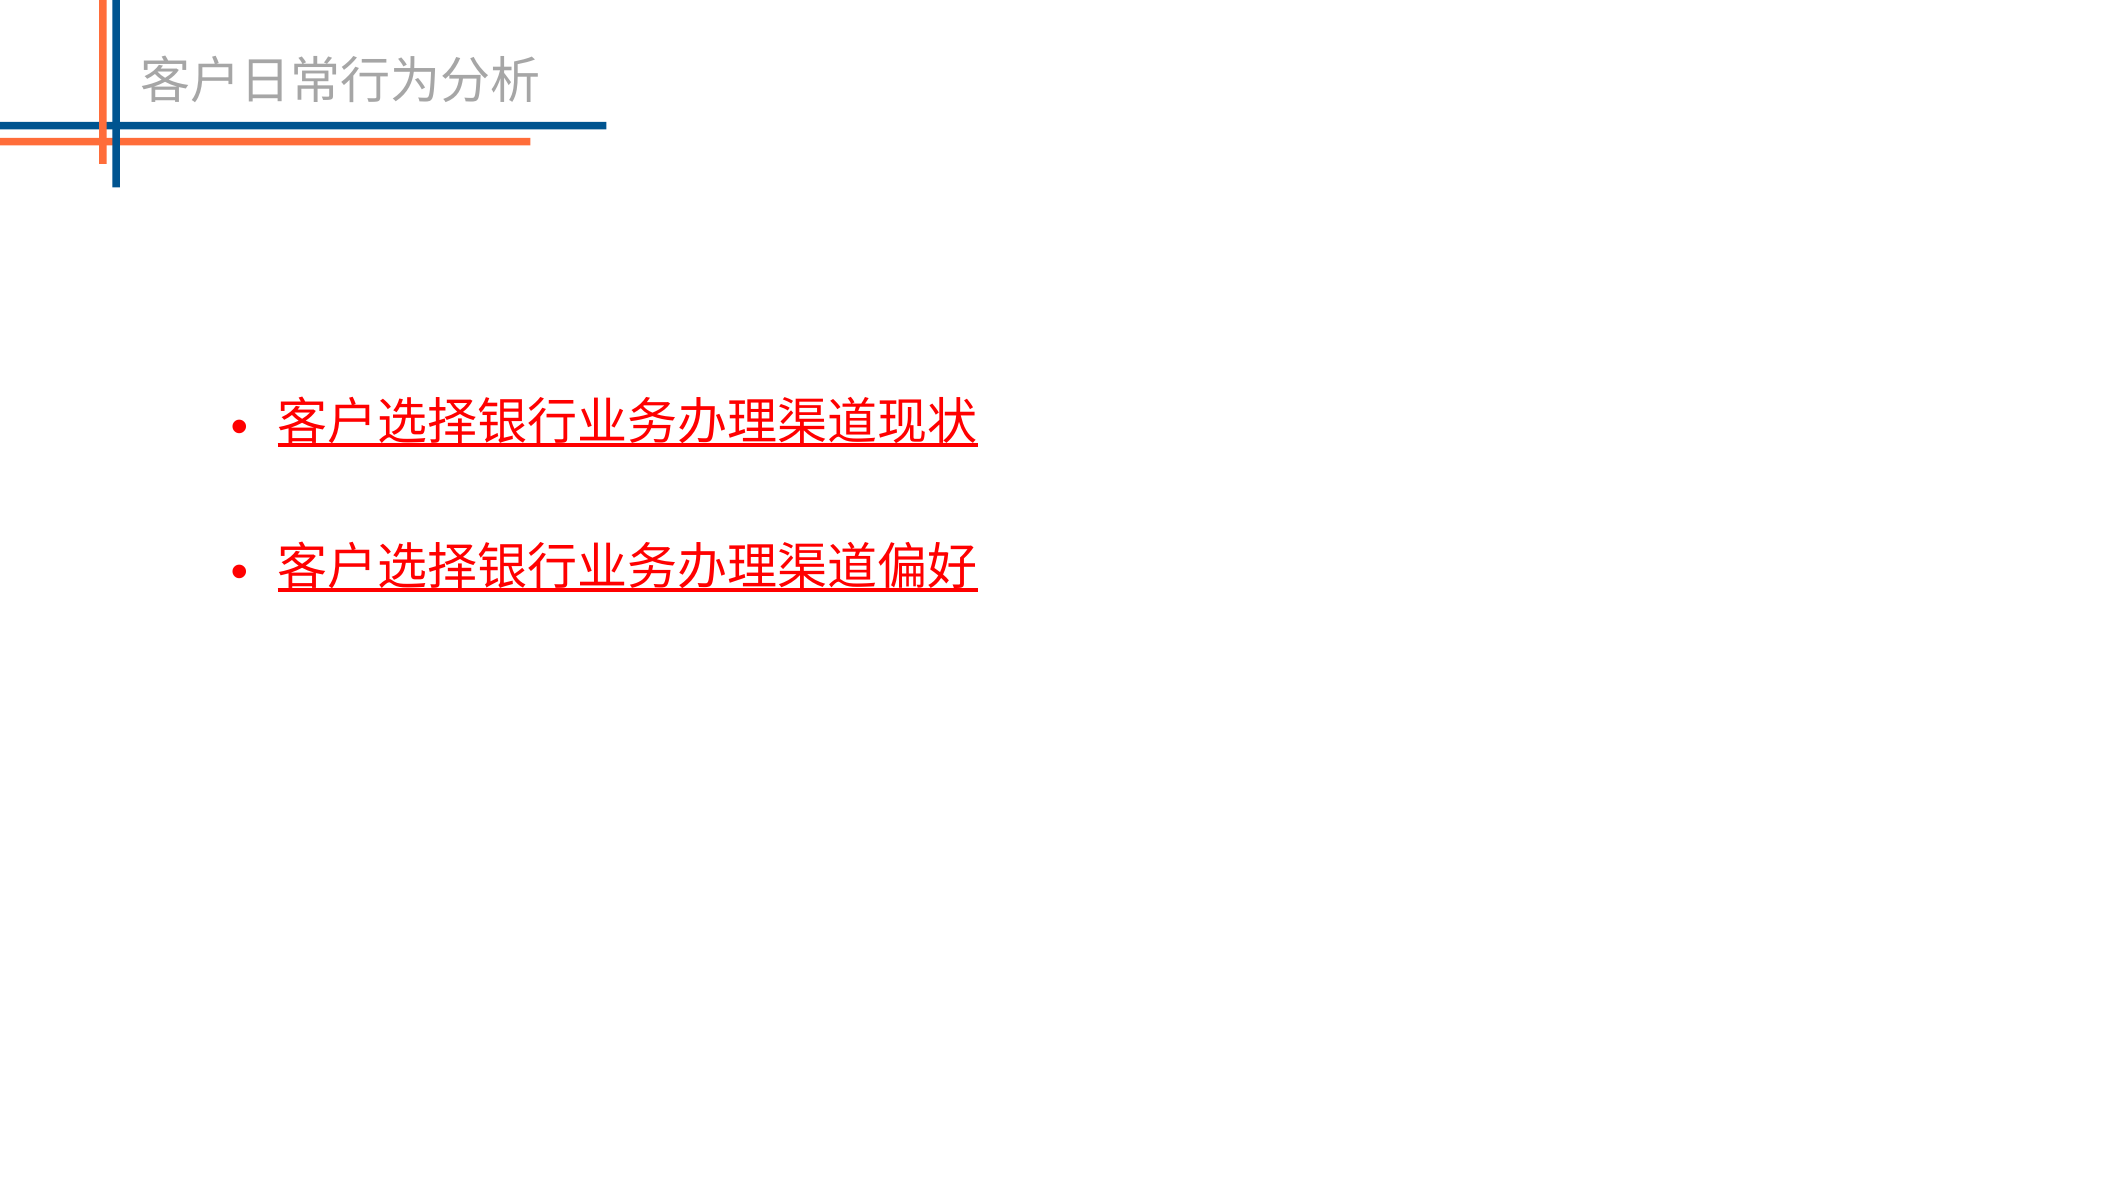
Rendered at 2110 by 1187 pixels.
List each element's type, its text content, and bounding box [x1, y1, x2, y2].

text_box 客户选择银行业务办理渠道现状 客户选择银行业务办理渠道偏好 [215, 309, 1409, 615]
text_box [0, 0, 789, 188]
